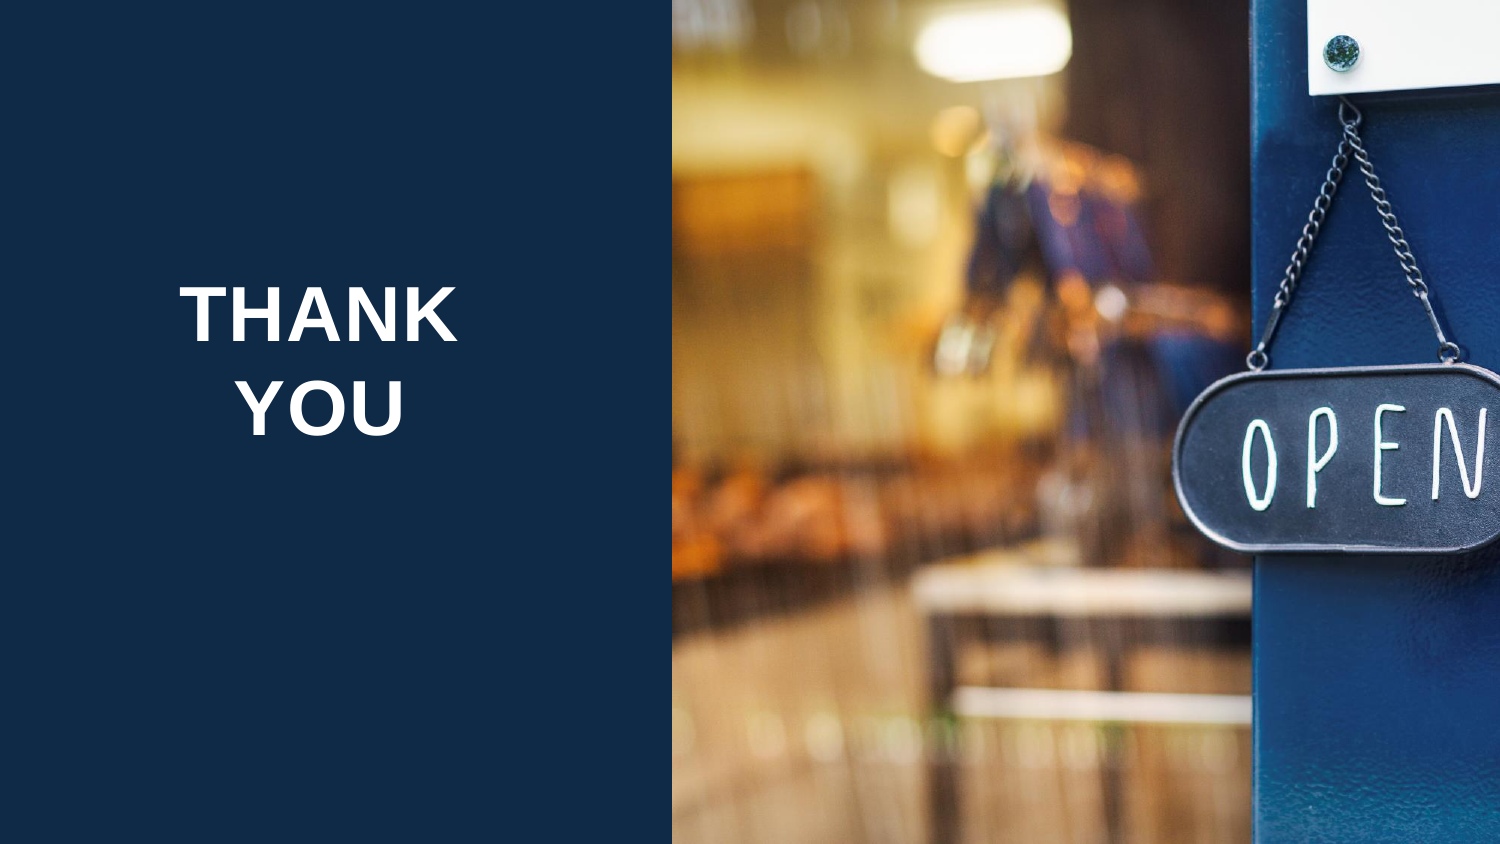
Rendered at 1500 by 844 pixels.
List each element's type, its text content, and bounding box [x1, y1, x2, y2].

text_box THANK YOU [78, 256, 563, 459]
picture [672, 0, 1500, 844]
